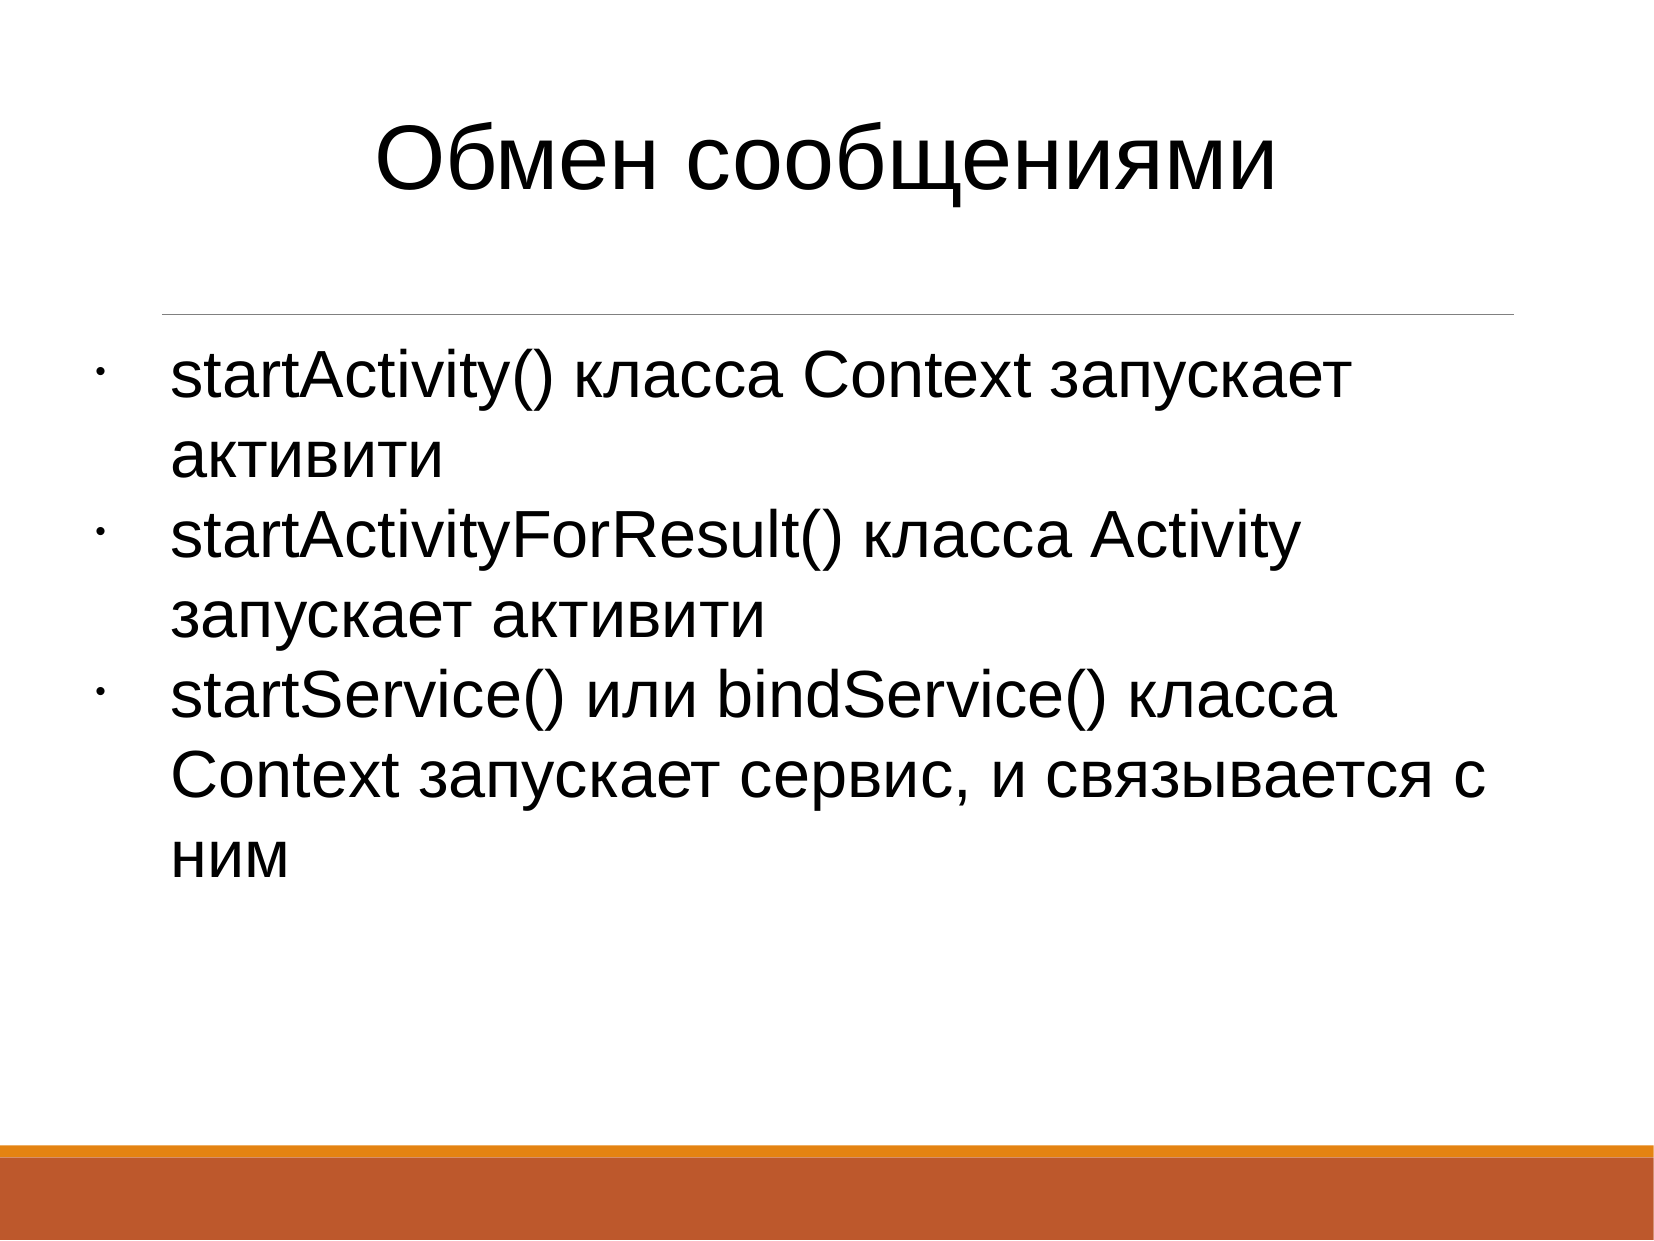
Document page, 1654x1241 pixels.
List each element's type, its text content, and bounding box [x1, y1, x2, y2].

text_box startActivity() класса Context запускает активити startActivityForResult() класса Activity запускает активити startService() или bindService() класса Context запускает сервис, и связывается с ним [95, 331, 1584, 1051]
text_box Обмен сообщениями [82, 49, 1571, 257]
